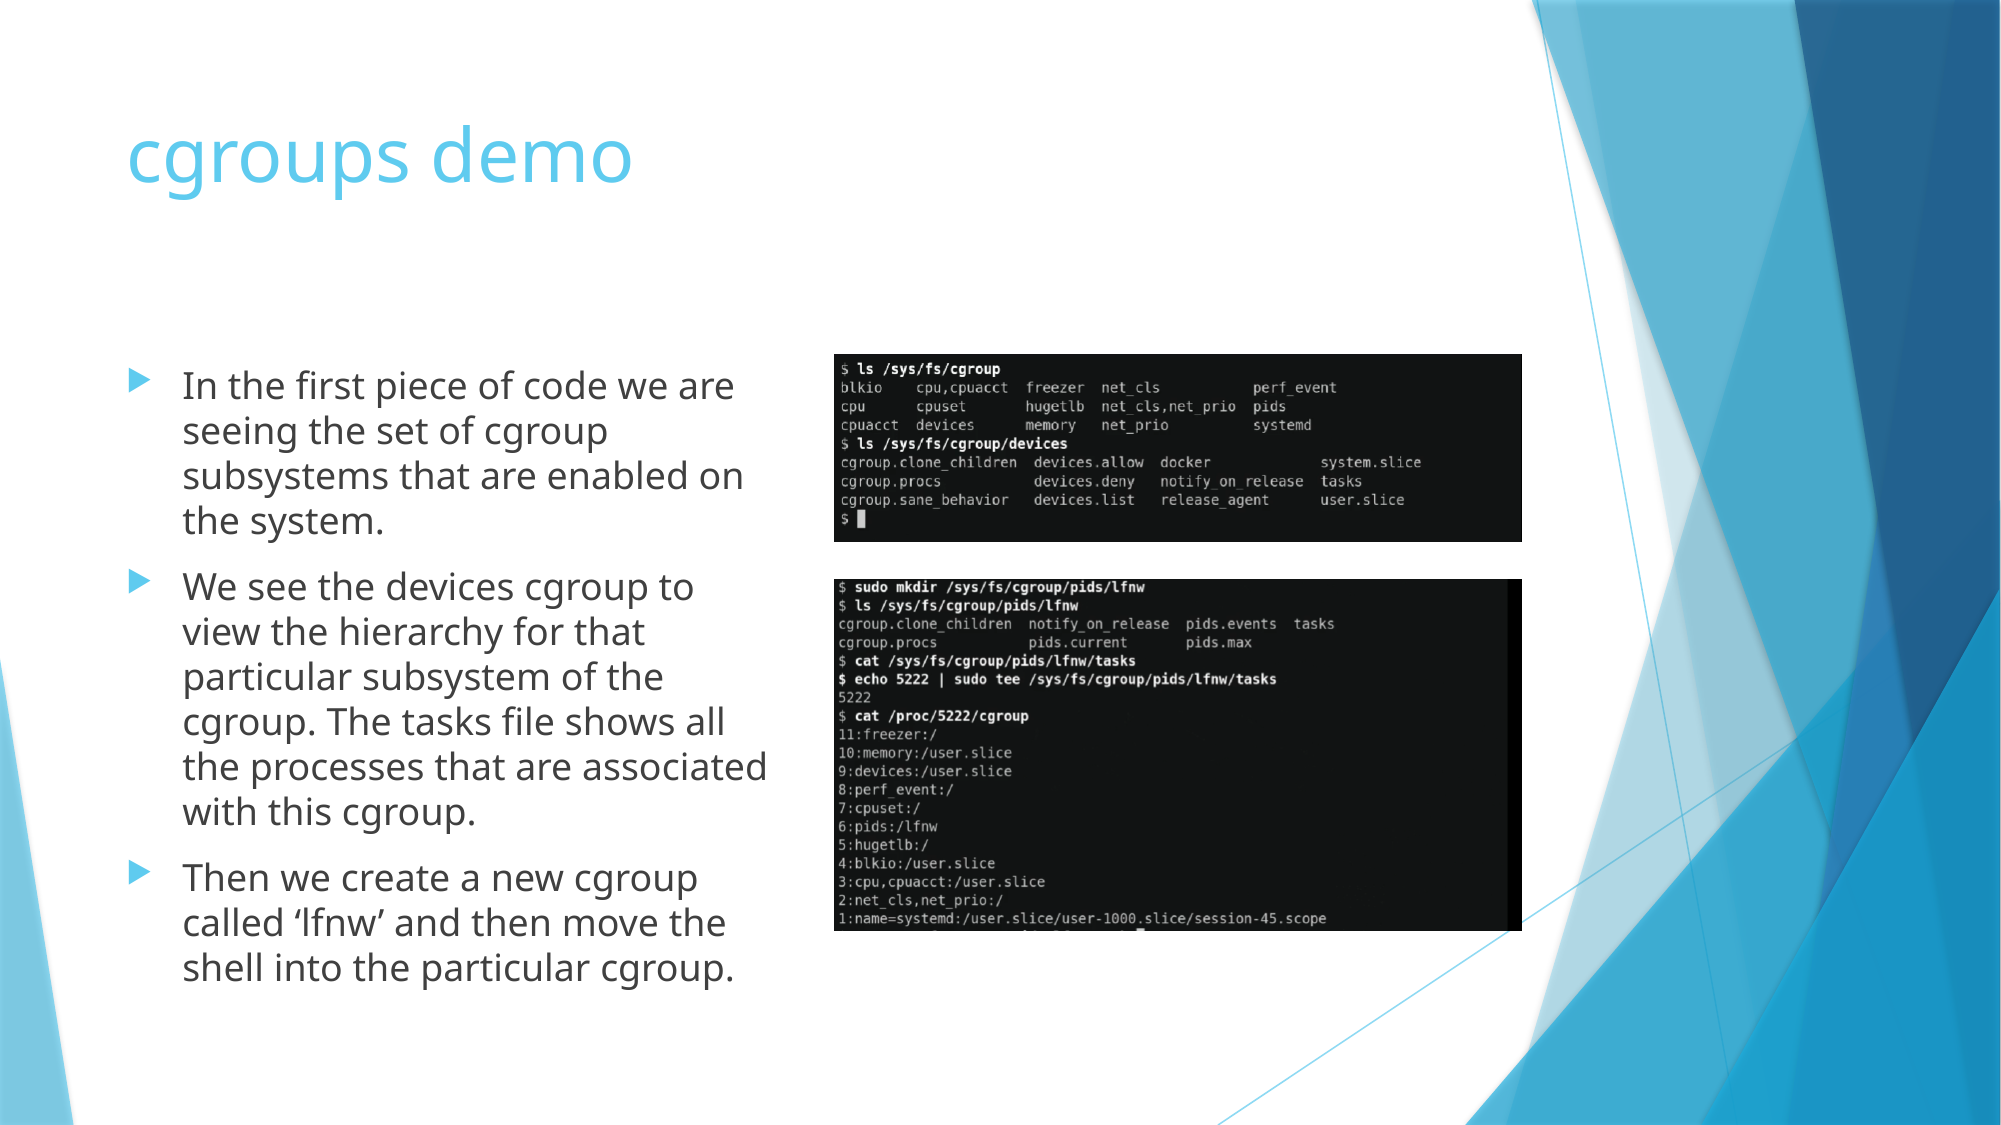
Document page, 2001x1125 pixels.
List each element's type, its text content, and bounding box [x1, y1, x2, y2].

picture [834, 579, 1522, 931]
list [834, 353, 1522, 543]
title cgroups demo [111, 99, 1522, 317]
list In the first piece of code we are seeing the set of cgroup subsystems that are enabled on the system. We see the devices cgroup to view the hierarchy for that particular subsystem of the cgroup. The tasks file shows all the processes that are associated with this cgroup. Then we create a new cgroup called ‘lfnw’ and then move the shell into the particular cgroup. [111, 354, 798, 992]
